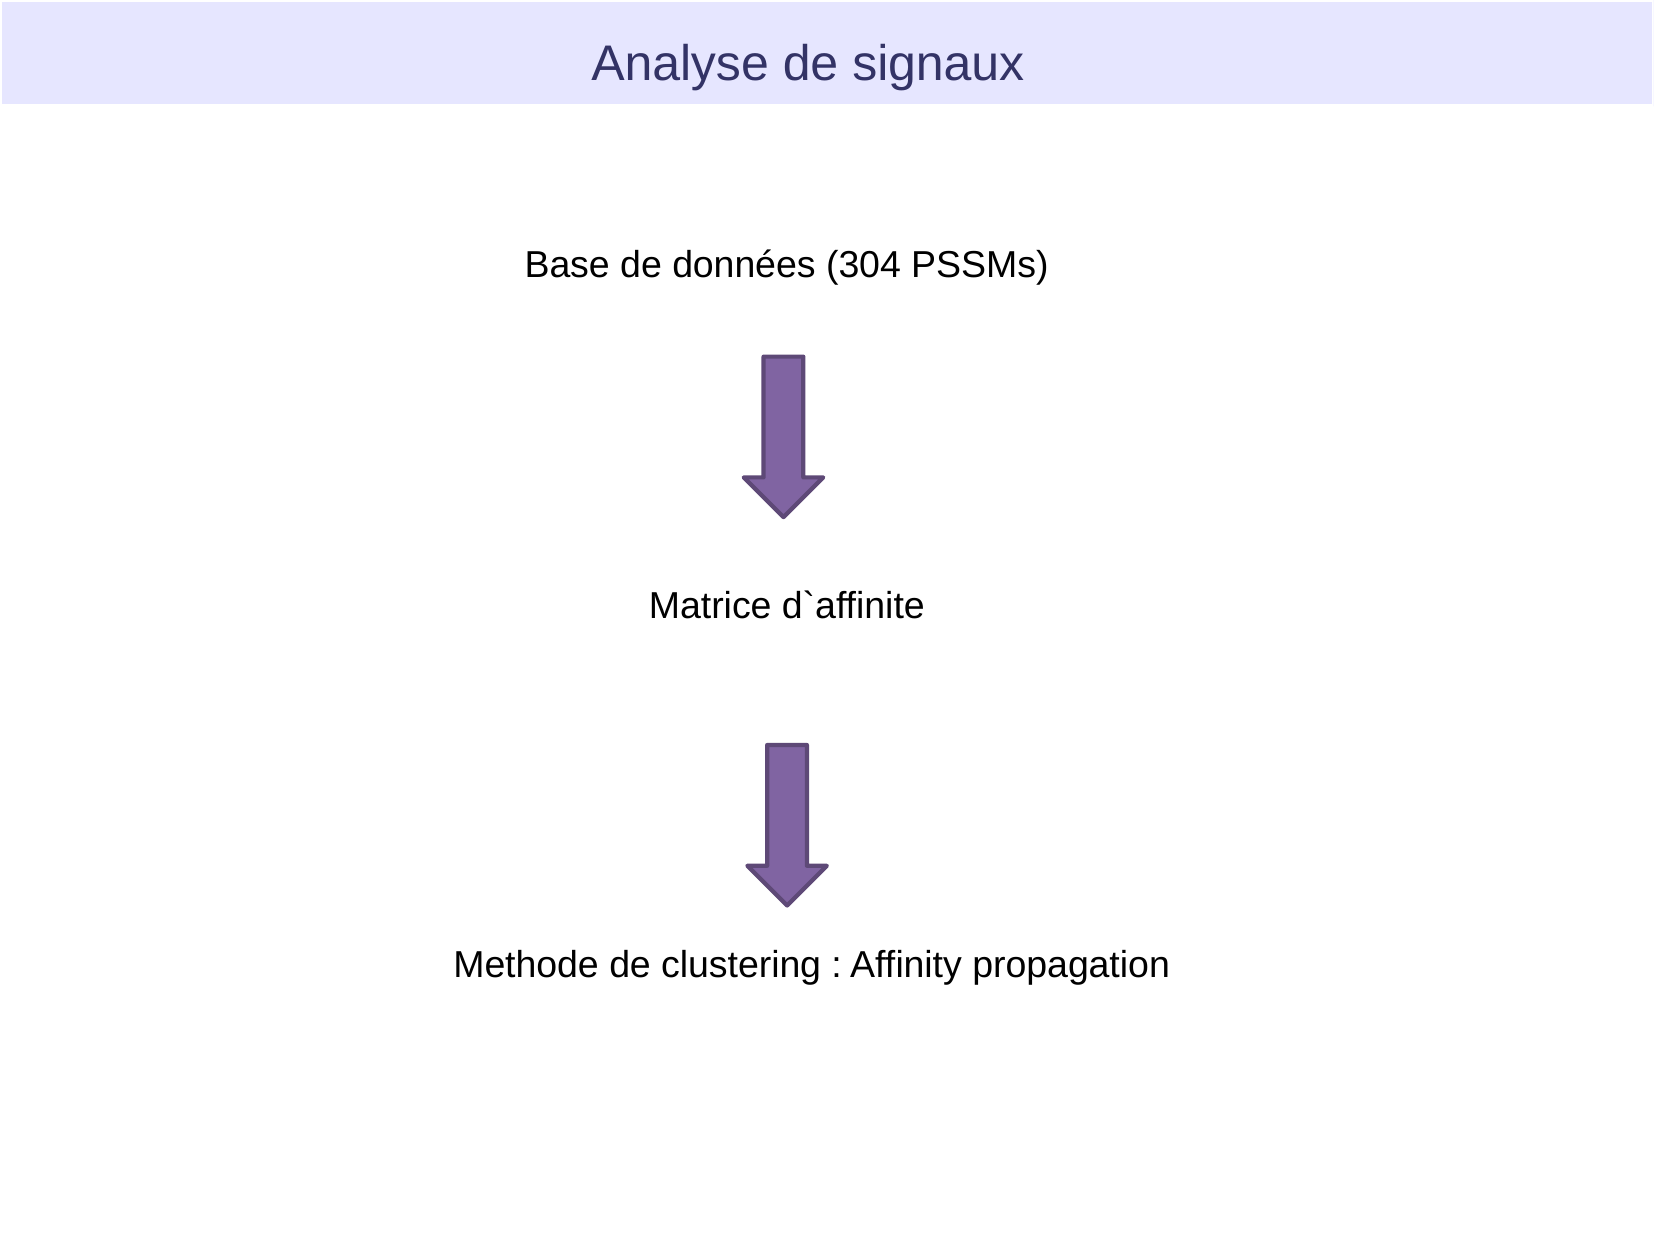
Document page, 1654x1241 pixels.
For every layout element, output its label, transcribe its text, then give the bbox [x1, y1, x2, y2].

text_box Methode de clustering : Affinity propagation [438, 932, 1185, 1083]
text_box Matrice d`affinite [633, 573, 940, 724]
text_box [745, 742, 829, 908]
text_box [741, 354, 826, 520]
text_box [0, 0, 1654, 107]
text_box Analyse de signaux [576, 22, 1190, 98]
text_box Base de données (304 PSSMs) [509, 232, 1064, 383]
